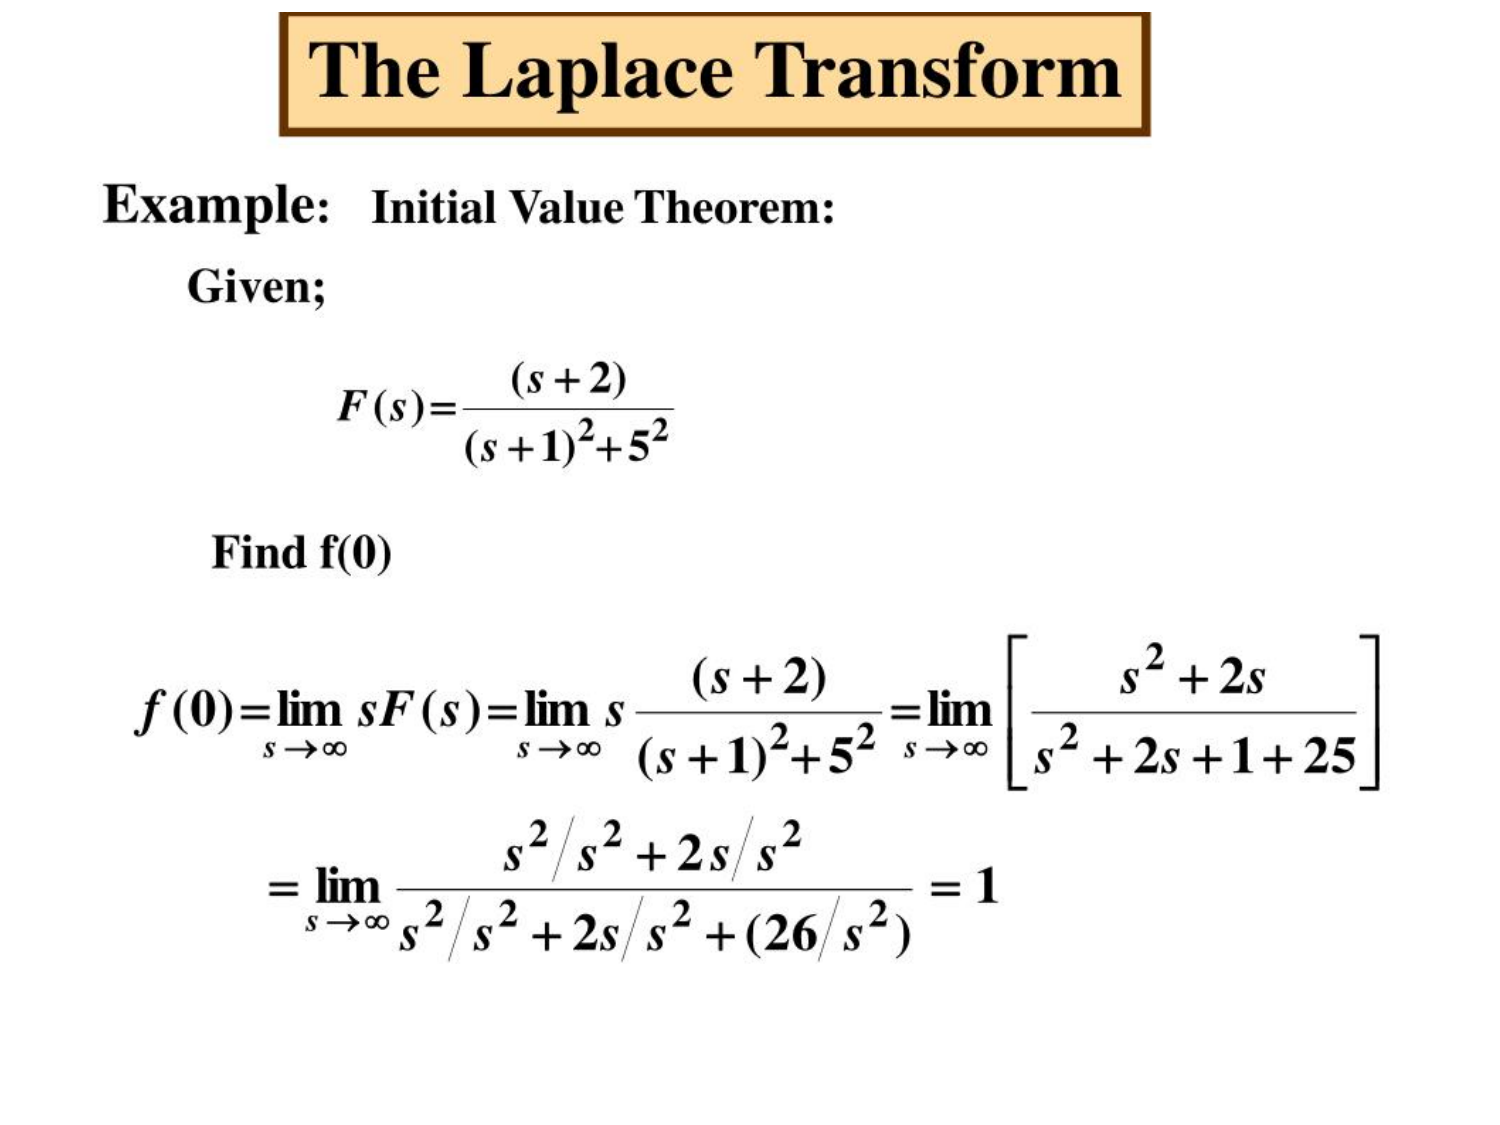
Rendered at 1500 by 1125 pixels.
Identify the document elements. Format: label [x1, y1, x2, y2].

list [18, 12, 1469, 1101]
